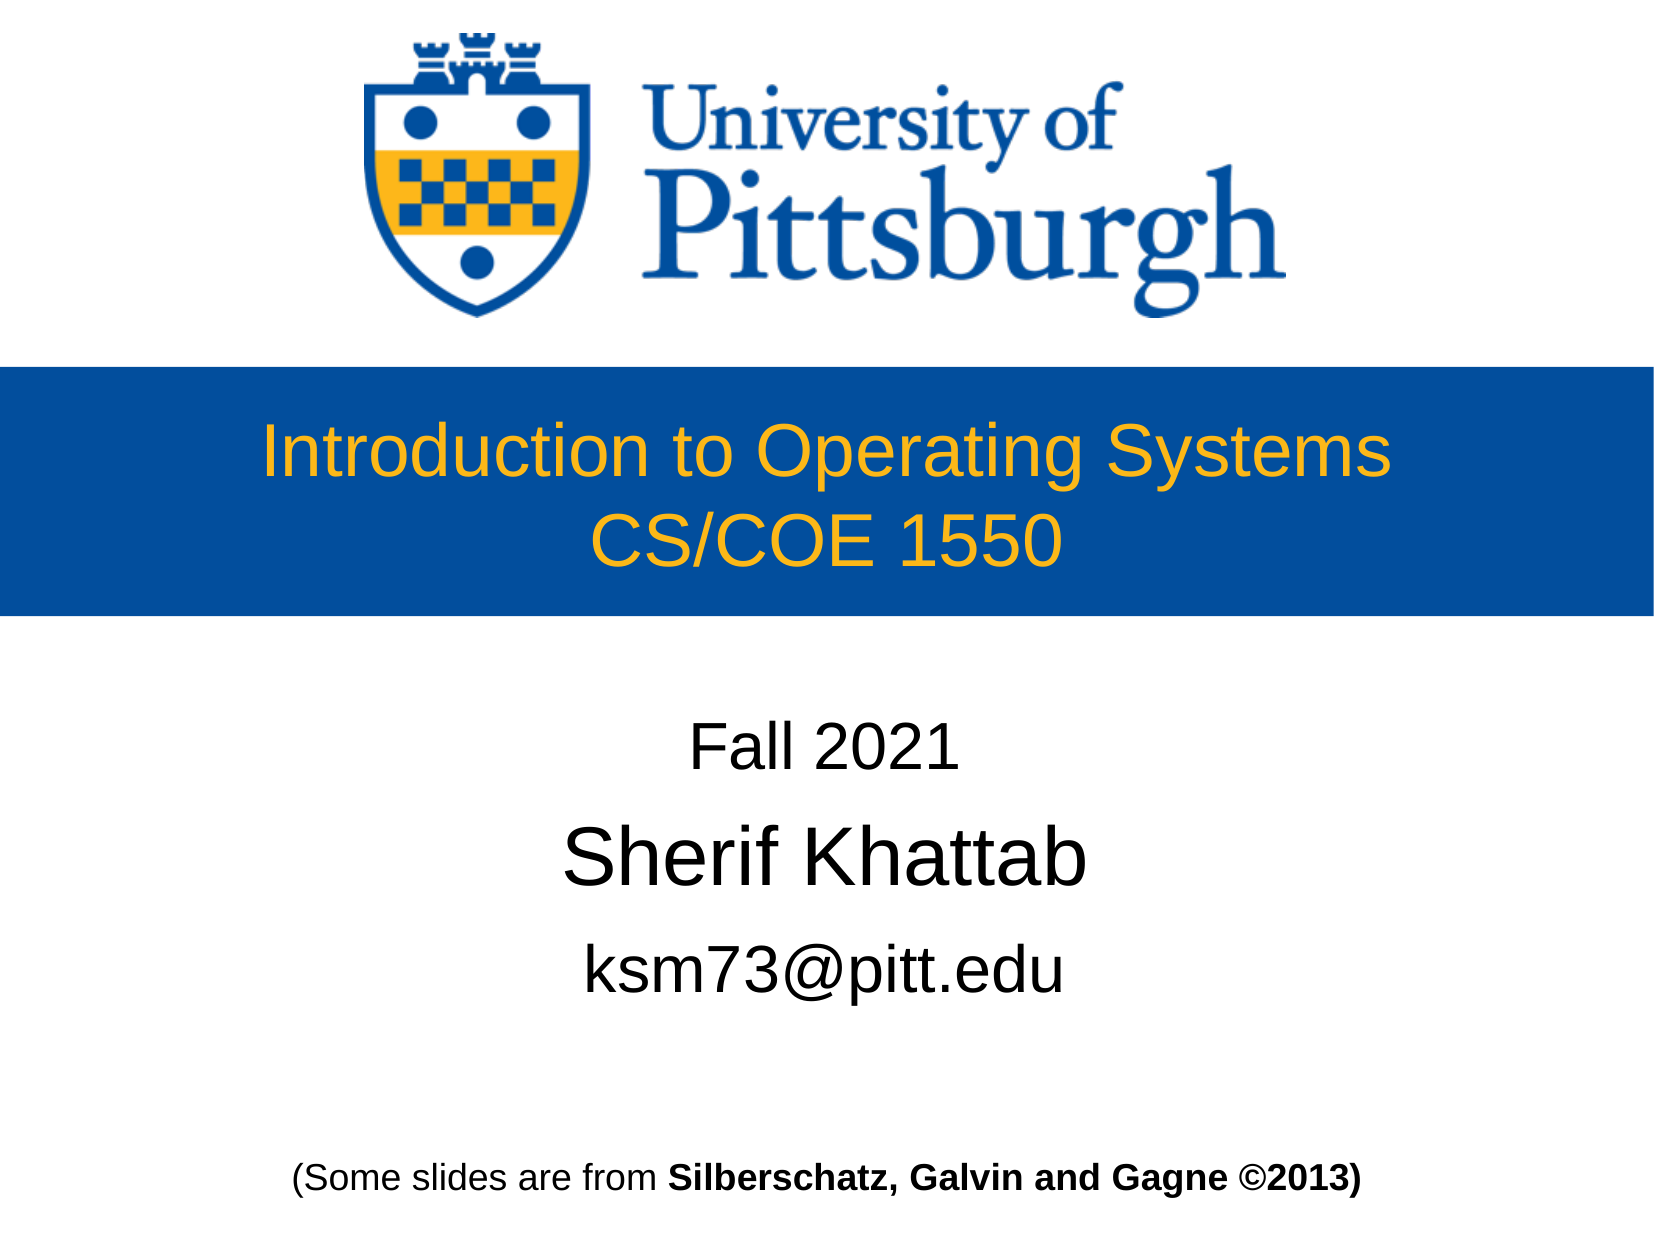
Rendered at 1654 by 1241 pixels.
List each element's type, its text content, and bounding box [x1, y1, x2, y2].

picture [363, 32, 1287, 318]
title Introduction to Operating Systems CS/COE 1550 [0, 366, 1654, 617]
text_box (Some slides are from Silberschatz, Galvin and Gagne ©2013) [0, 1150, 1654, 1207]
subtitle Fall 2021 Sherif Khattab ksm73@pitt.edu [21, 702, 1629, 1144]
